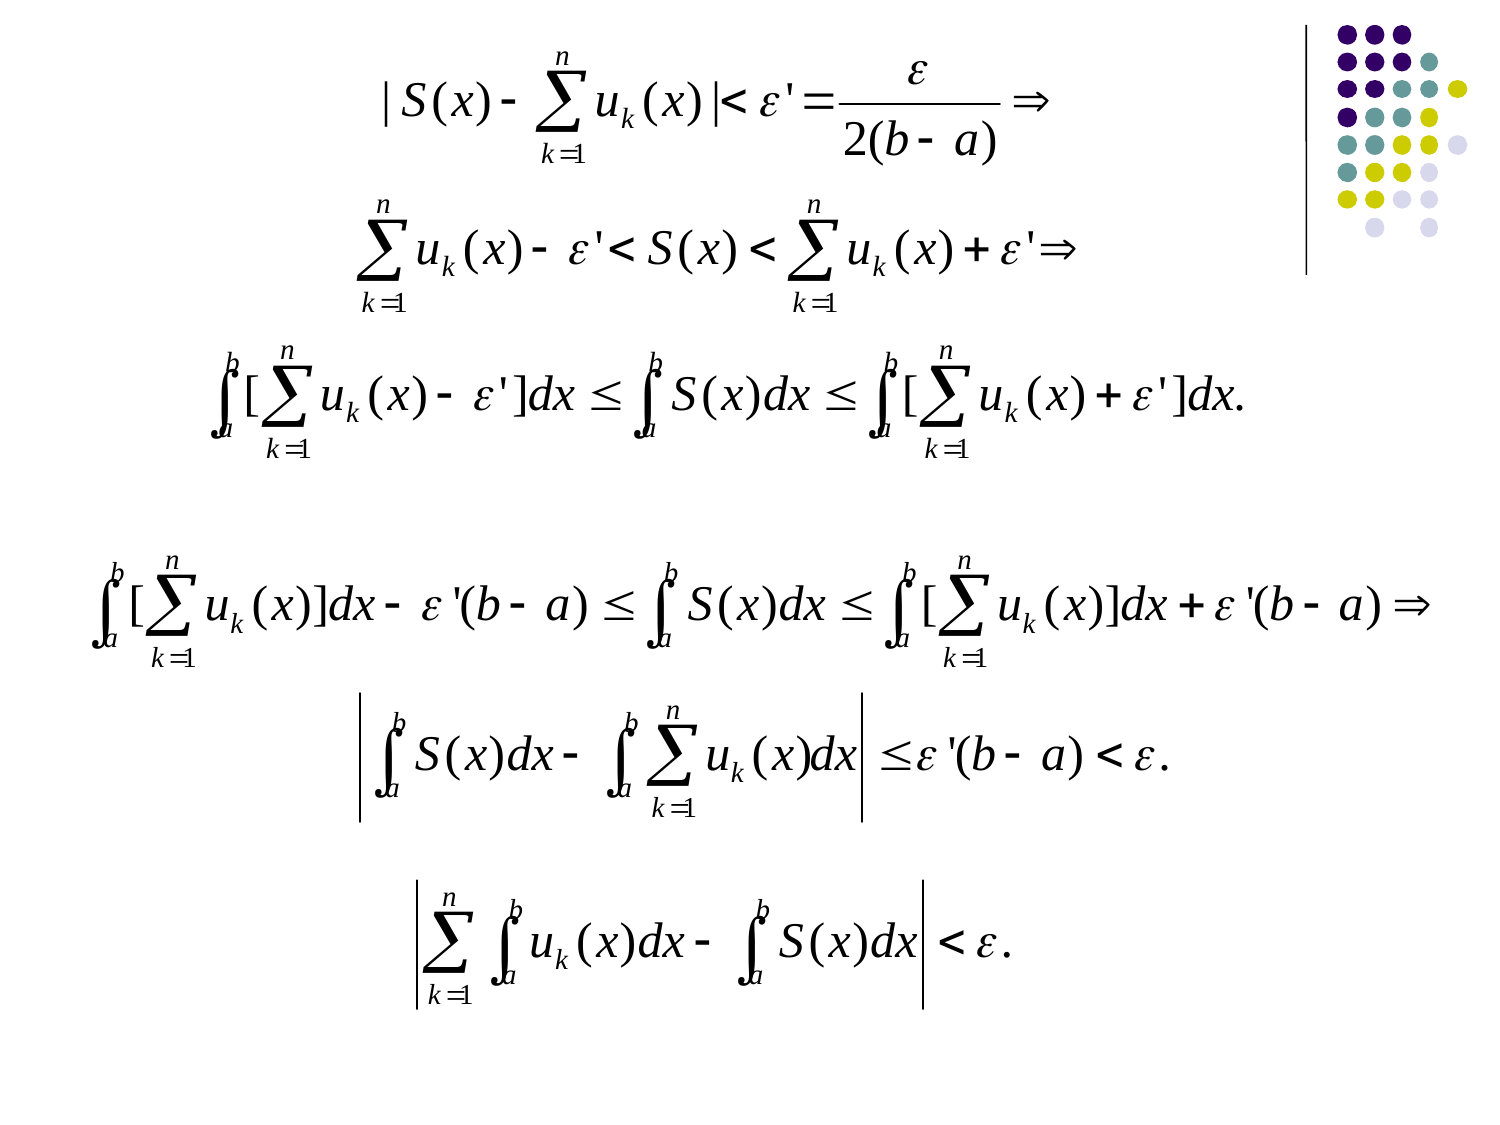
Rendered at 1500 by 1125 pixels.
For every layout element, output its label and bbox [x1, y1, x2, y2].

text_box [76, 538, 1451, 831]
text_box [407, 869, 1018, 1020]
text_box [194, 30, 1252, 469]
